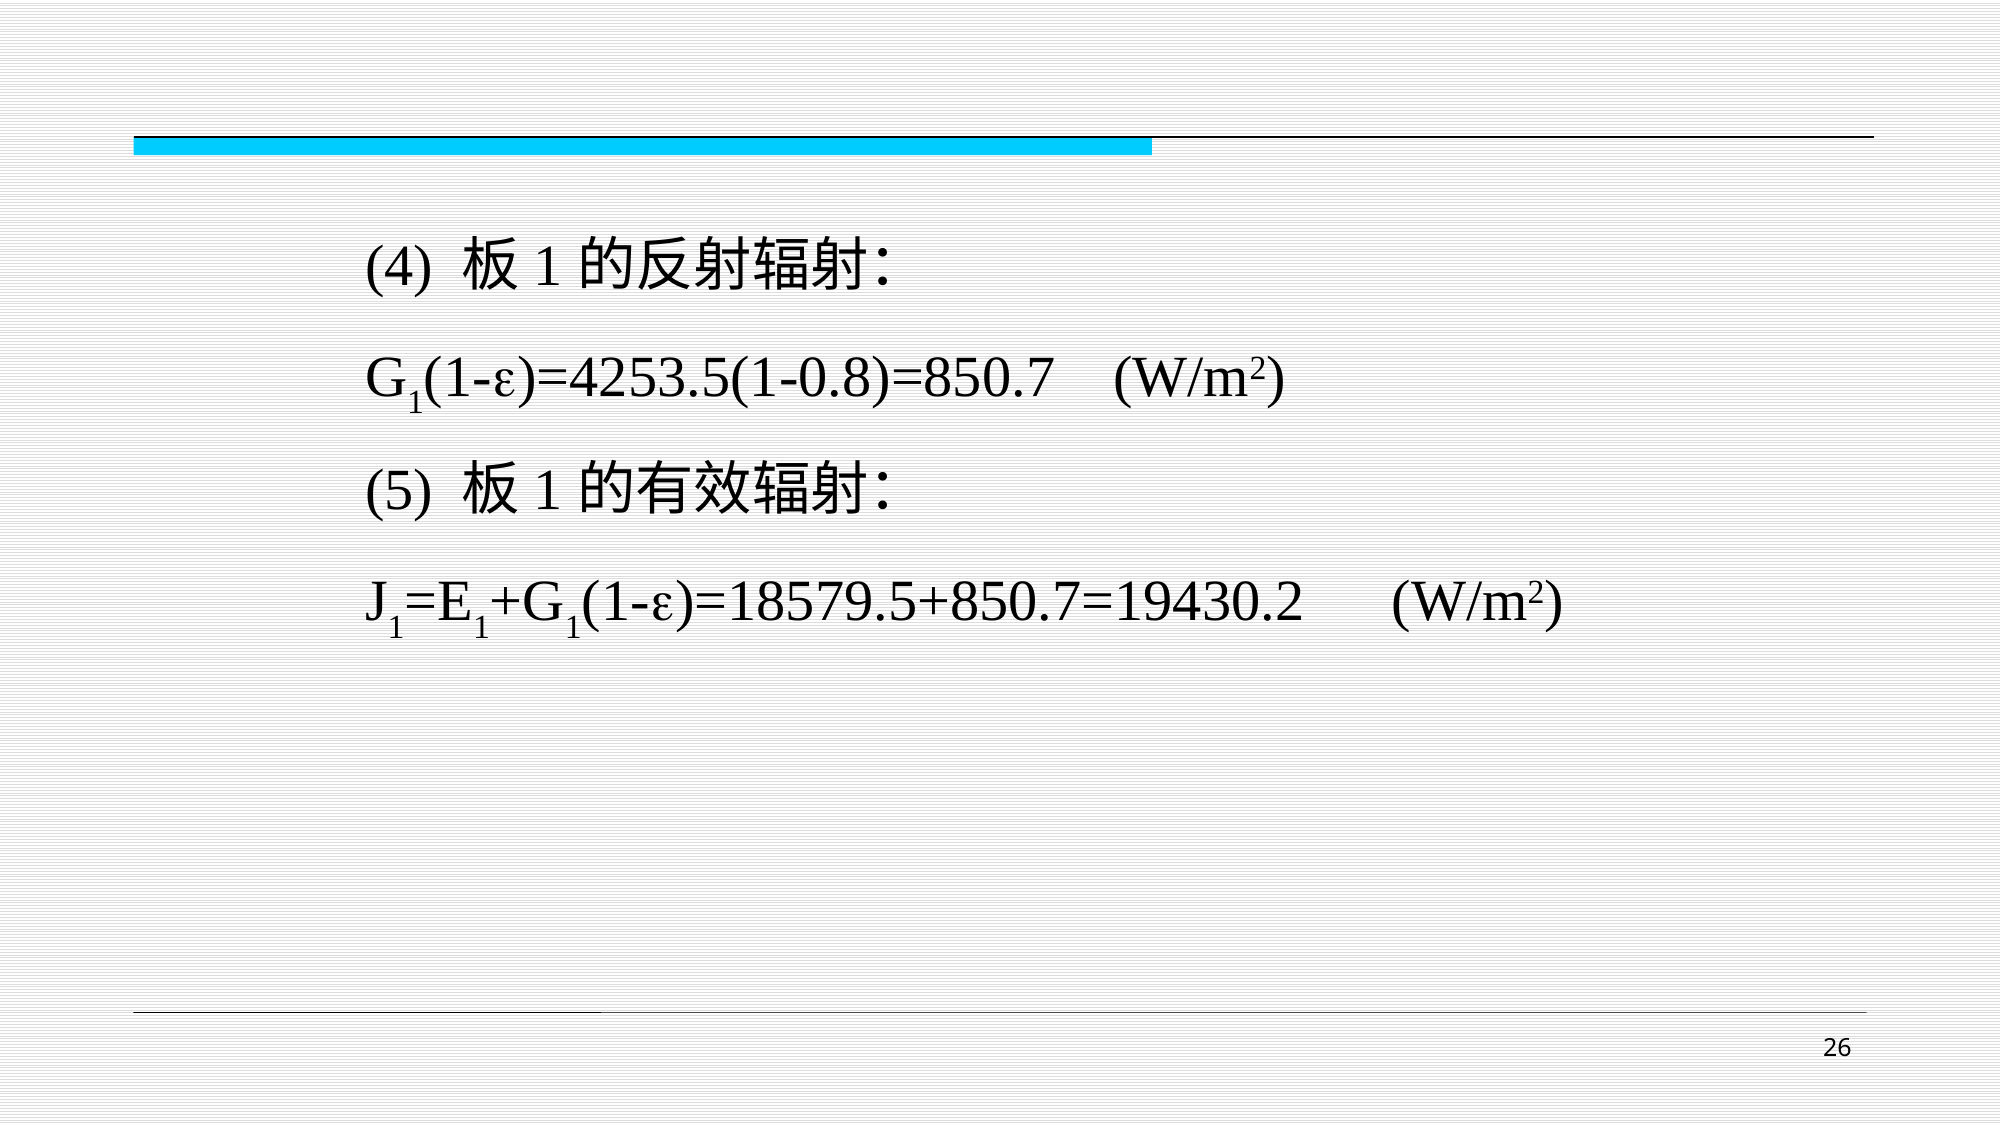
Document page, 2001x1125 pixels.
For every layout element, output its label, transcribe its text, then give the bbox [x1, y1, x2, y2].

text_box (5) 板1的有效辐射： J1=E1+G1(1-)=18579.5+850.7=19430.2 (W/m2) [350, 408, 1650, 653]
slide_number 26 [1433, 1024, 1867, 1103]
text_box (4) 板1的反射辐射： G1(1-)=4253.5(1-0.8)=850.7 (W/m2) [350, 184, 1532, 408]
